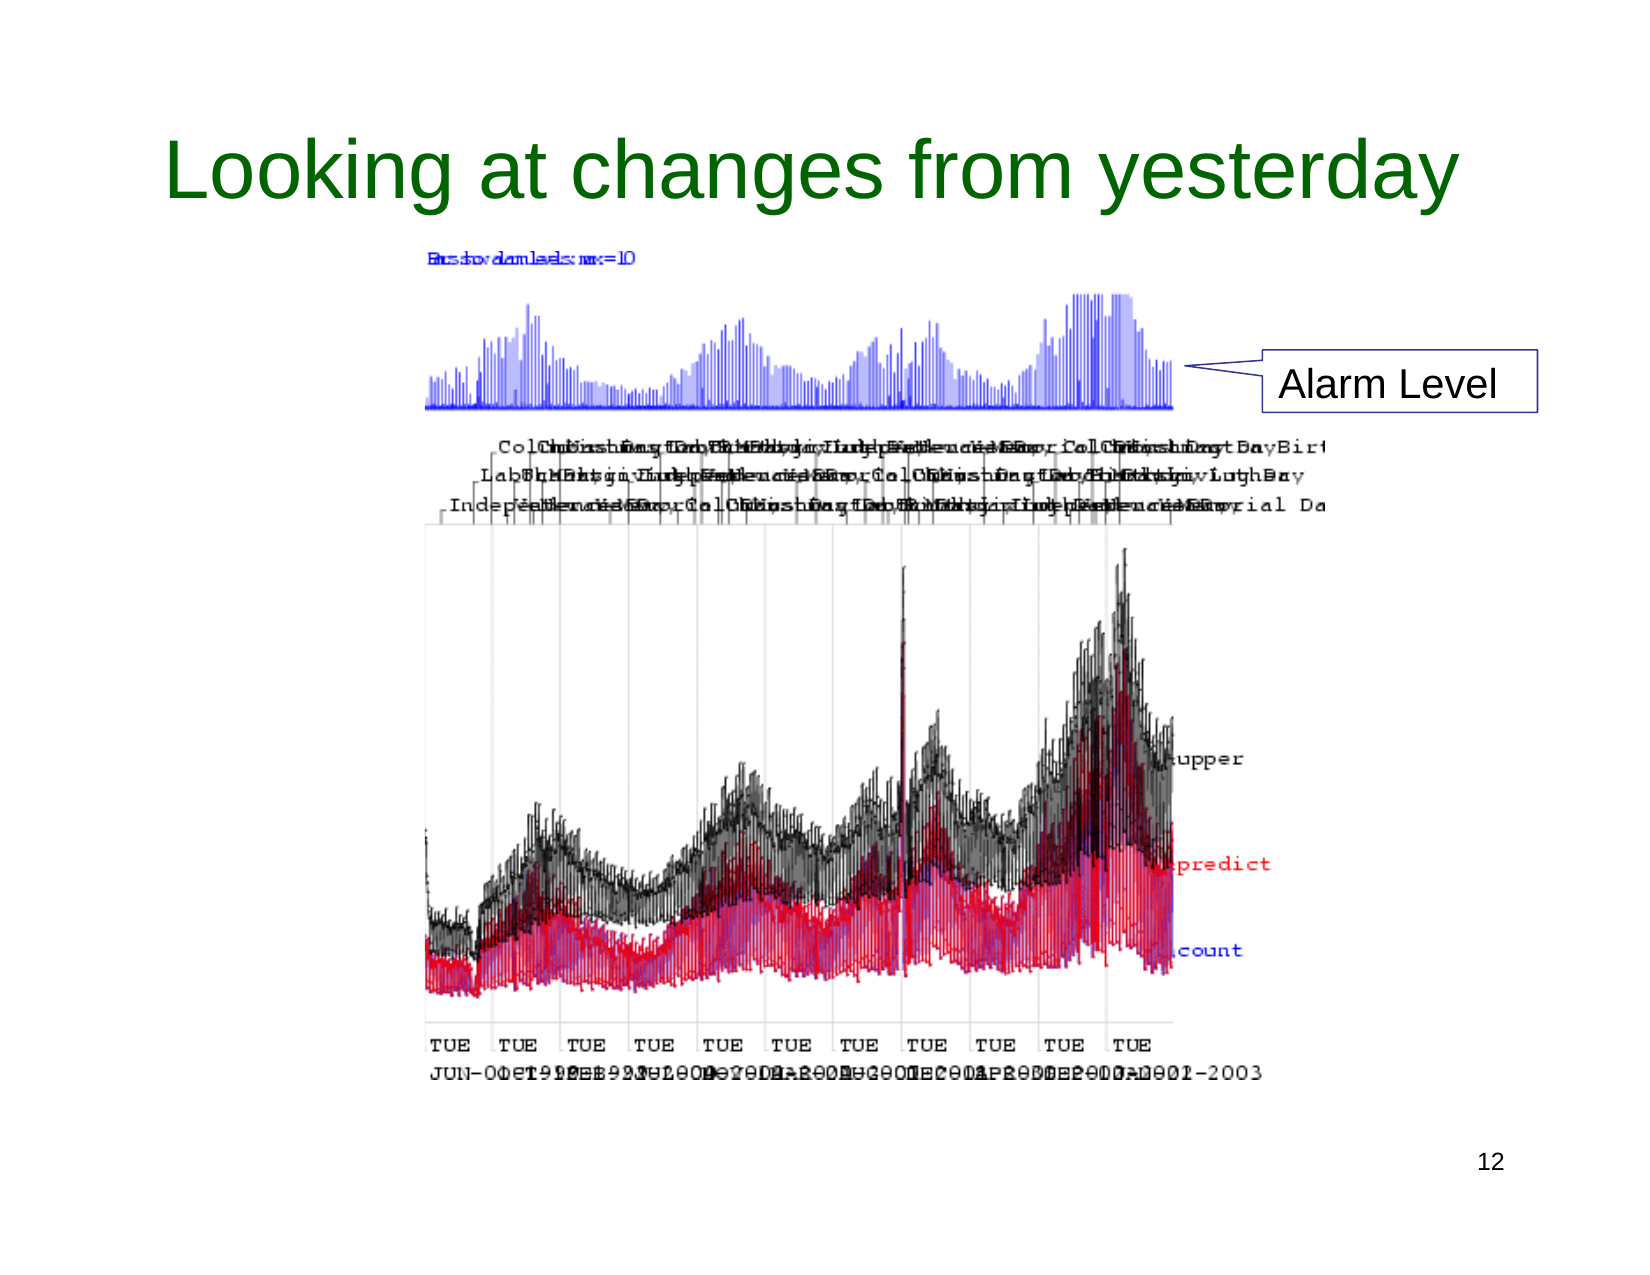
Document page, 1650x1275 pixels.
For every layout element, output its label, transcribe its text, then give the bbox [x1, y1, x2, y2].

text_box [1184, 349, 1538, 413]
text_box Alarm Level [1276, 355, 1501, 408]
text_box [424, 251, 1325, 1080]
slide_number 10 [1472, 1146, 1510, 1275]
text_box Looking at changes from yesterday [161, 112, 1464, 215]
